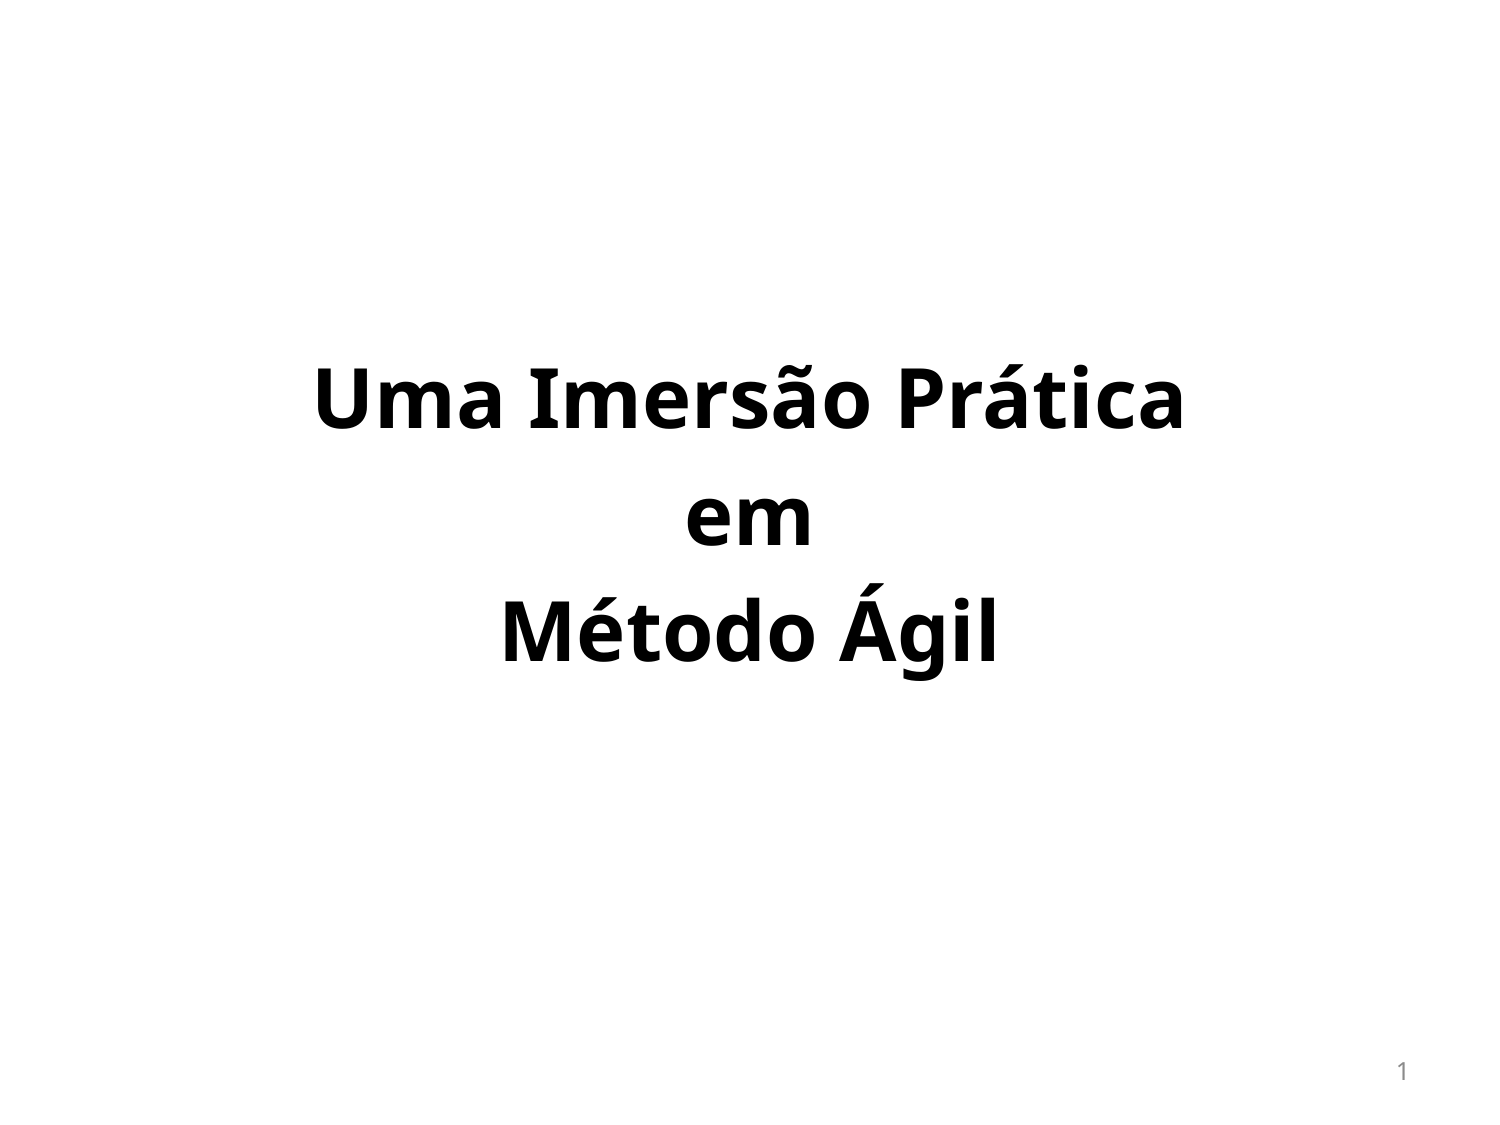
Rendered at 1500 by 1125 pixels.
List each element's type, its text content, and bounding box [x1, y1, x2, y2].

slide_number 1 [1074, 1042, 1425, 1103]
subtitle Uma Imersão Prática em Método Ágil [225, 337, 1275, 863]
